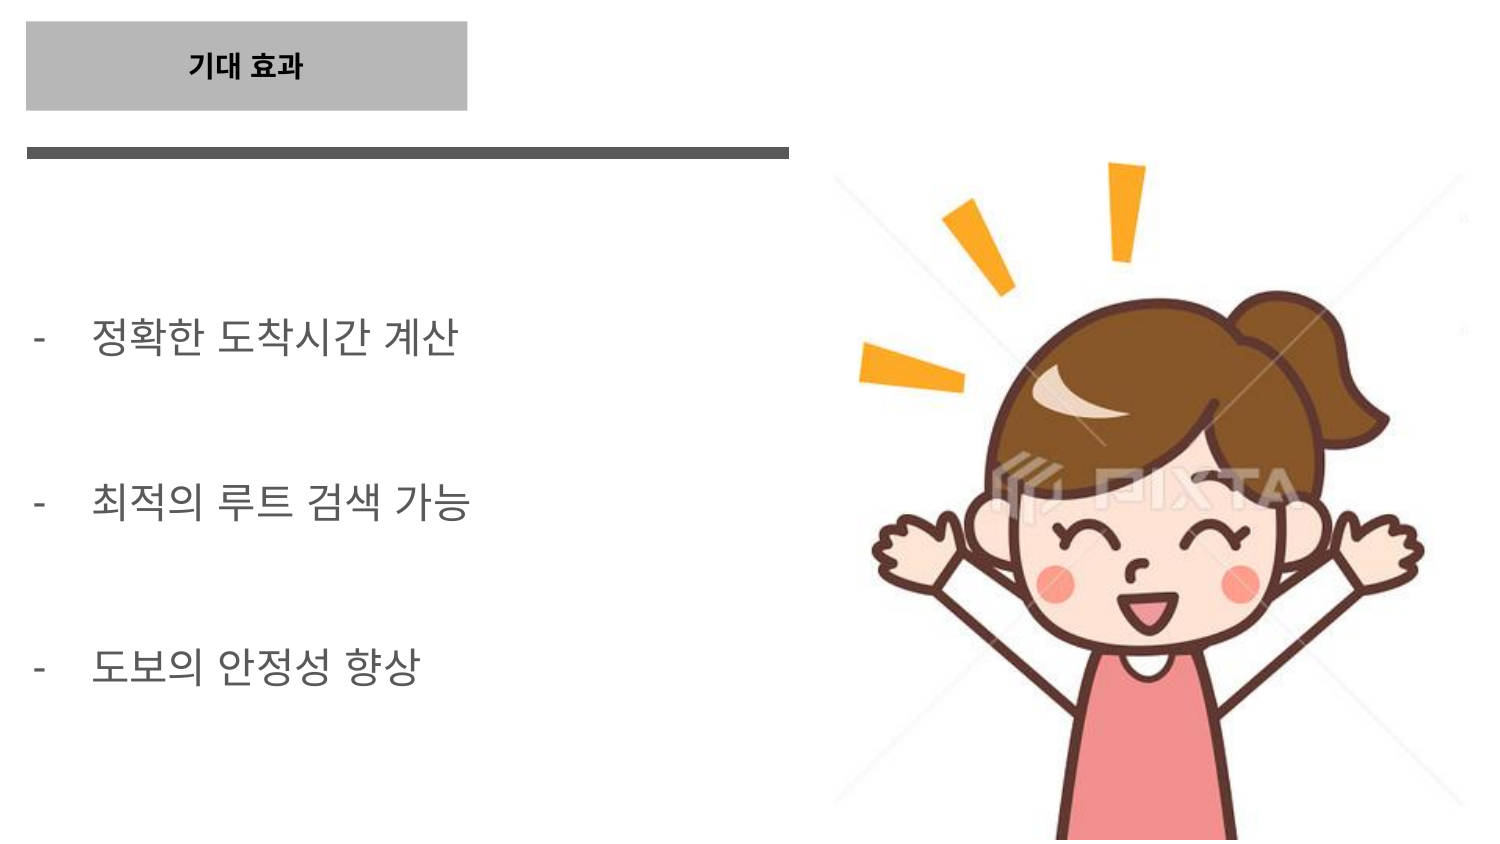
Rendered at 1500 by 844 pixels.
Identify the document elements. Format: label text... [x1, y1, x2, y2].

list 정확한 도착시간 계산 최적의 루트 검색 가능 도보의 안정성 향상 [1, 214, 828, 775]
picture [833, 135, 1469, 840]
text_box 기대 효과 [26, 21, 468, 111]
